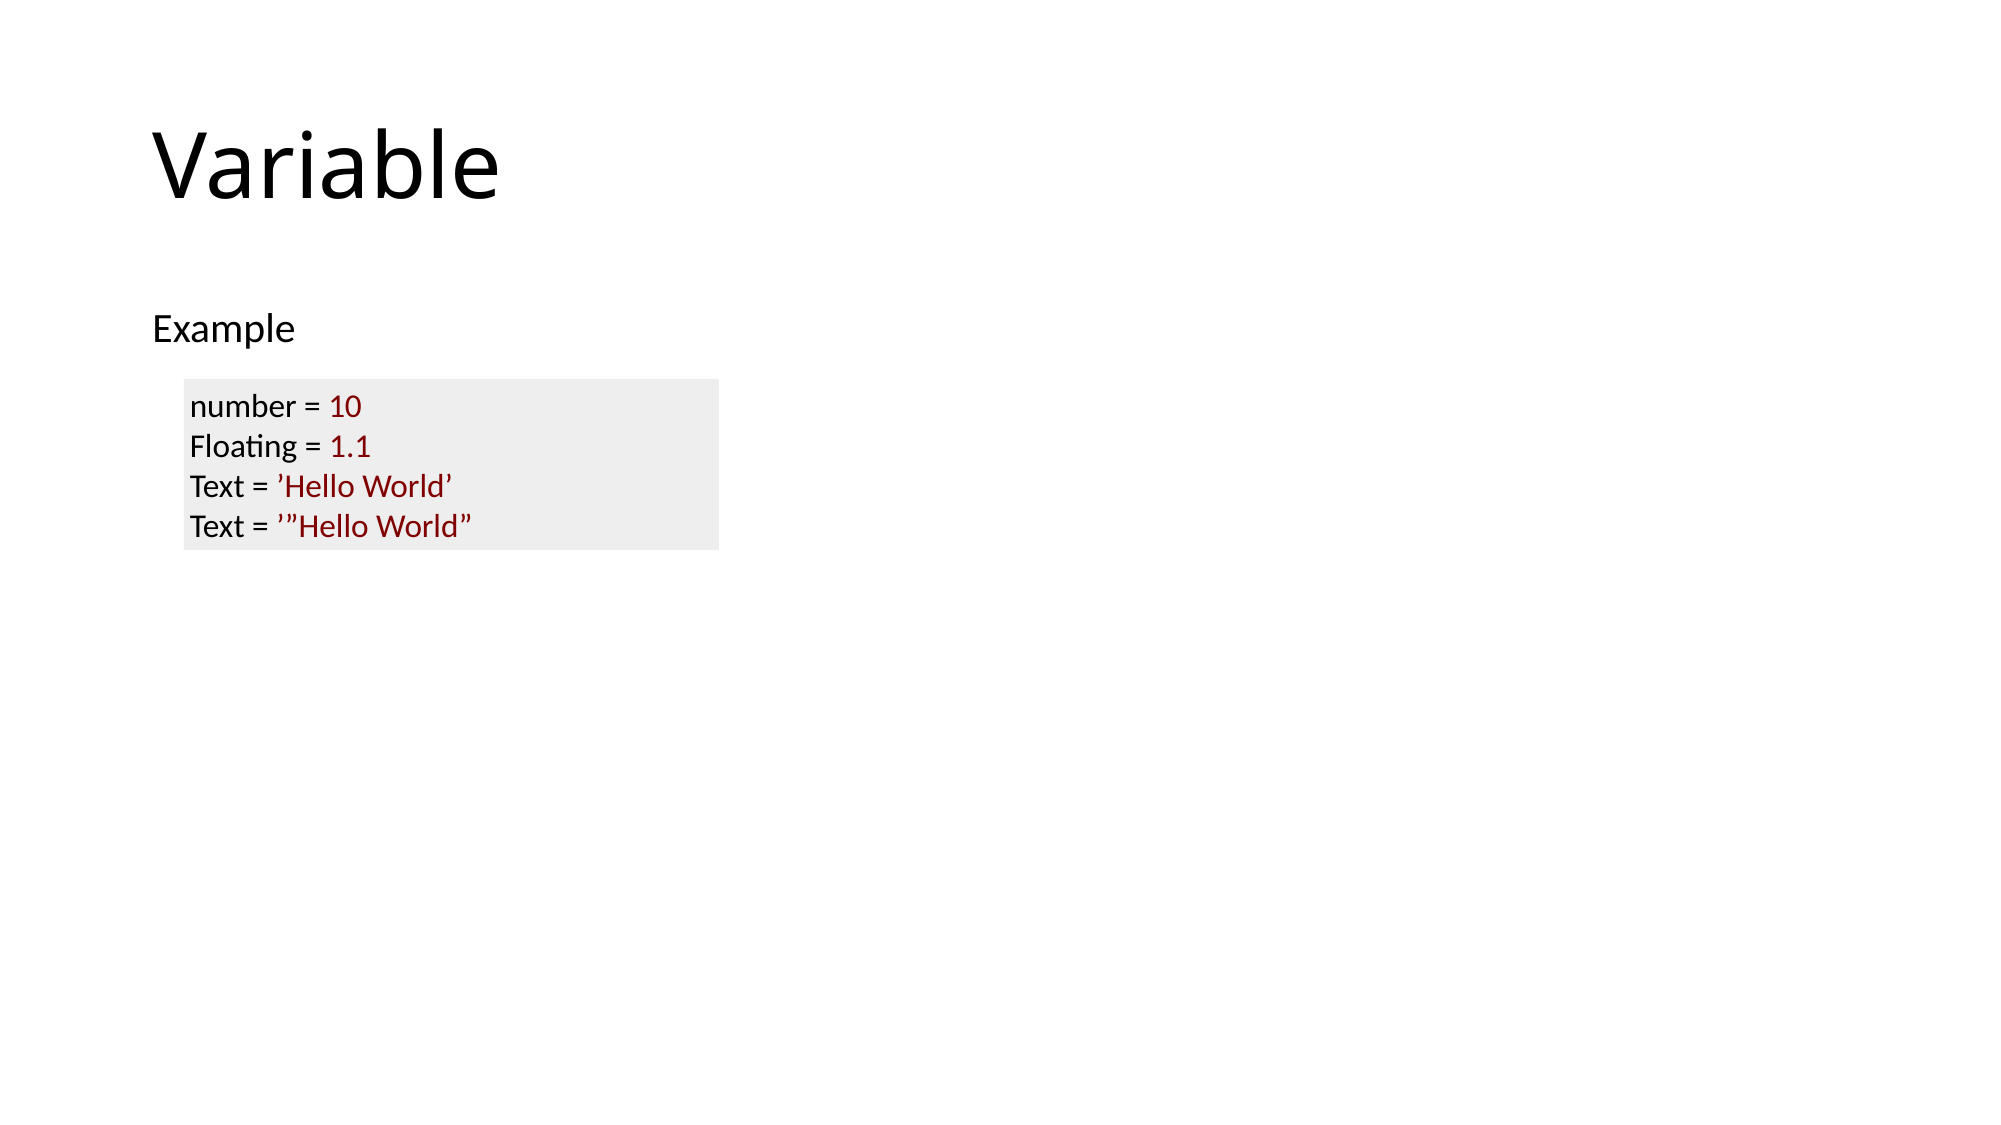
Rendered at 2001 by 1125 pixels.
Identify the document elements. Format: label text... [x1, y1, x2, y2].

text_box number = 10 Floating = 1.1 Text = ’Hello World’ Text = ’”Hello World” [183, 378, 719, 551]
title Variable [137, 59, 1863, 278]
list Example [137, 299, 1863, 1014]
